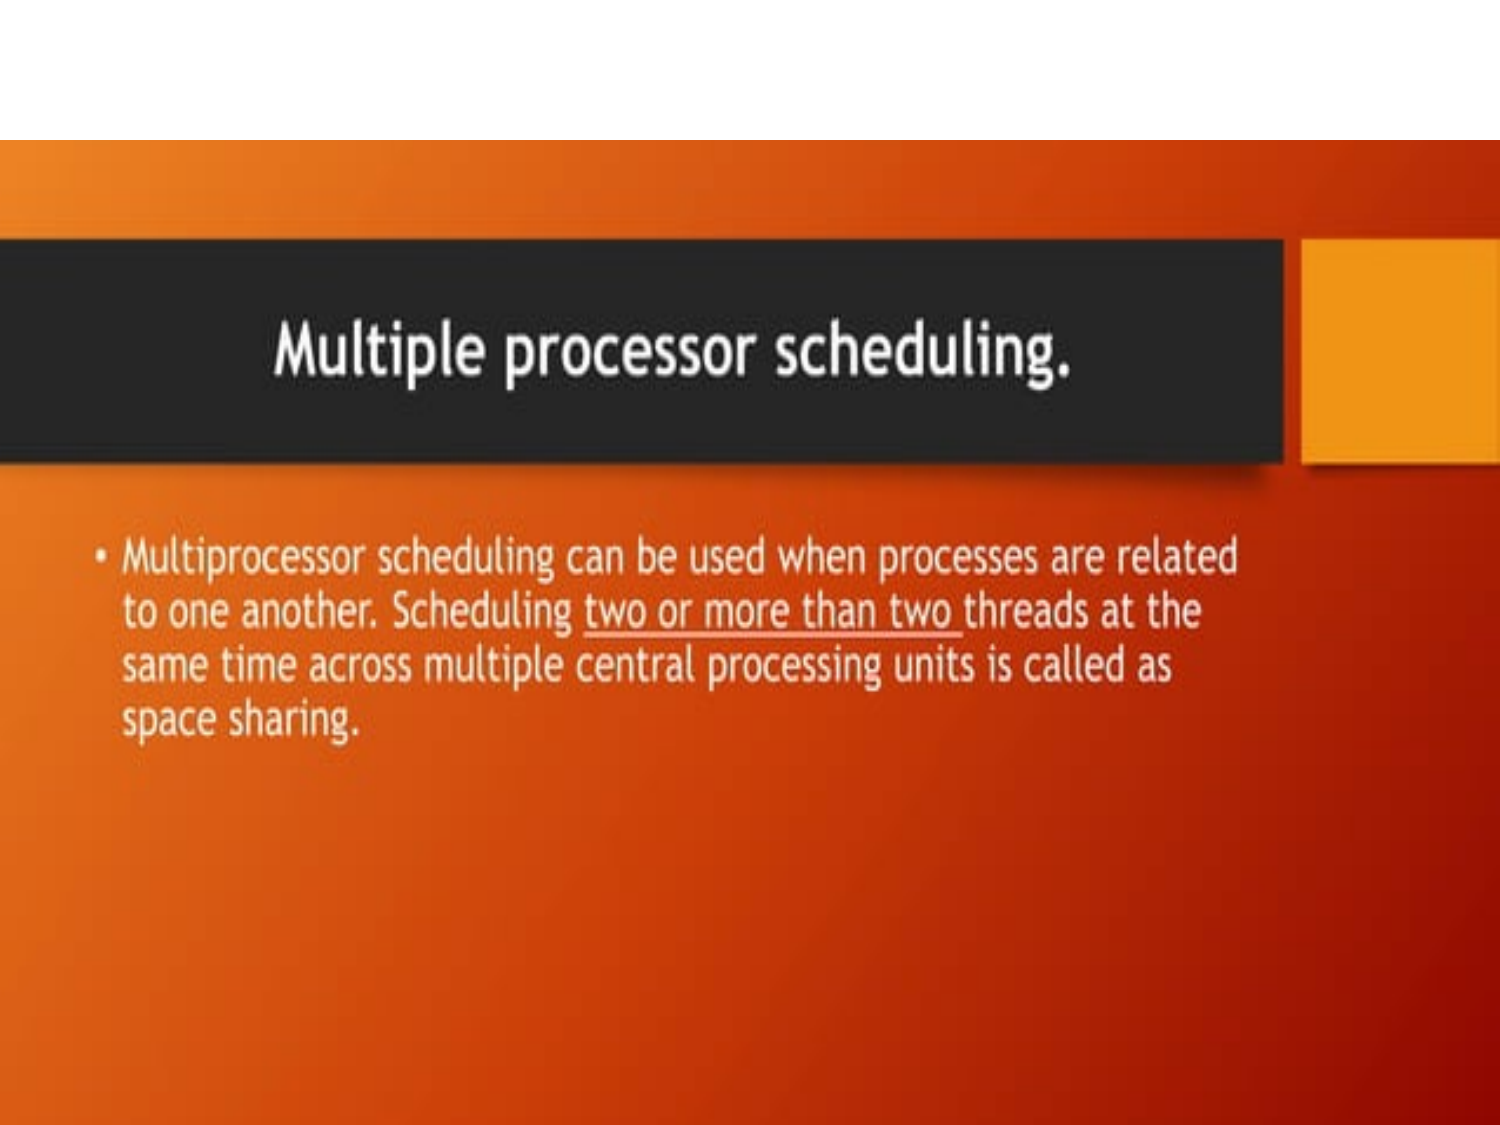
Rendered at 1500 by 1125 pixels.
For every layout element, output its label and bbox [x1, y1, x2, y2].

picture [0, 139, 1500, 1125]
